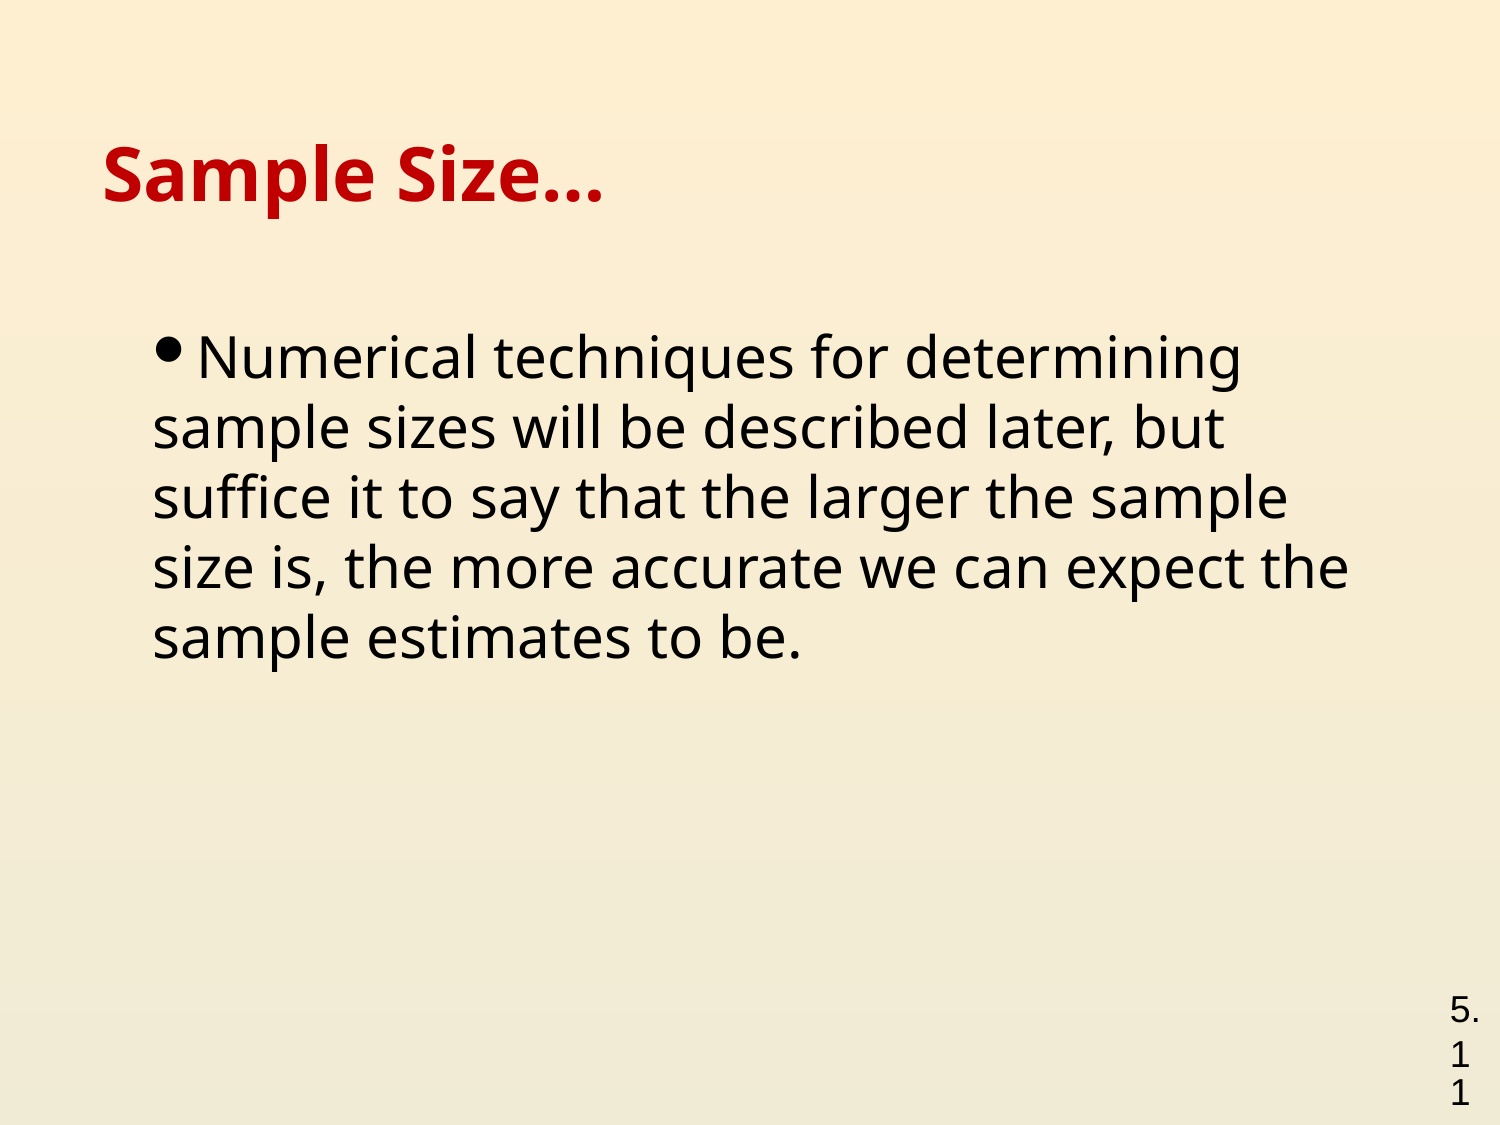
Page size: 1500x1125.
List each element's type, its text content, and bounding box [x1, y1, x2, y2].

slide_number 5.11 [1435, 977, 1500, 1024]
title Sample Size… [87, 75, 1388, 225]
list Numerical techniques for determining sample sizes will be described later, but suffice it to say that the larger the sample size is, the more accurate we can expect the sample estimates to be. [137, 312, 1400, 999]
